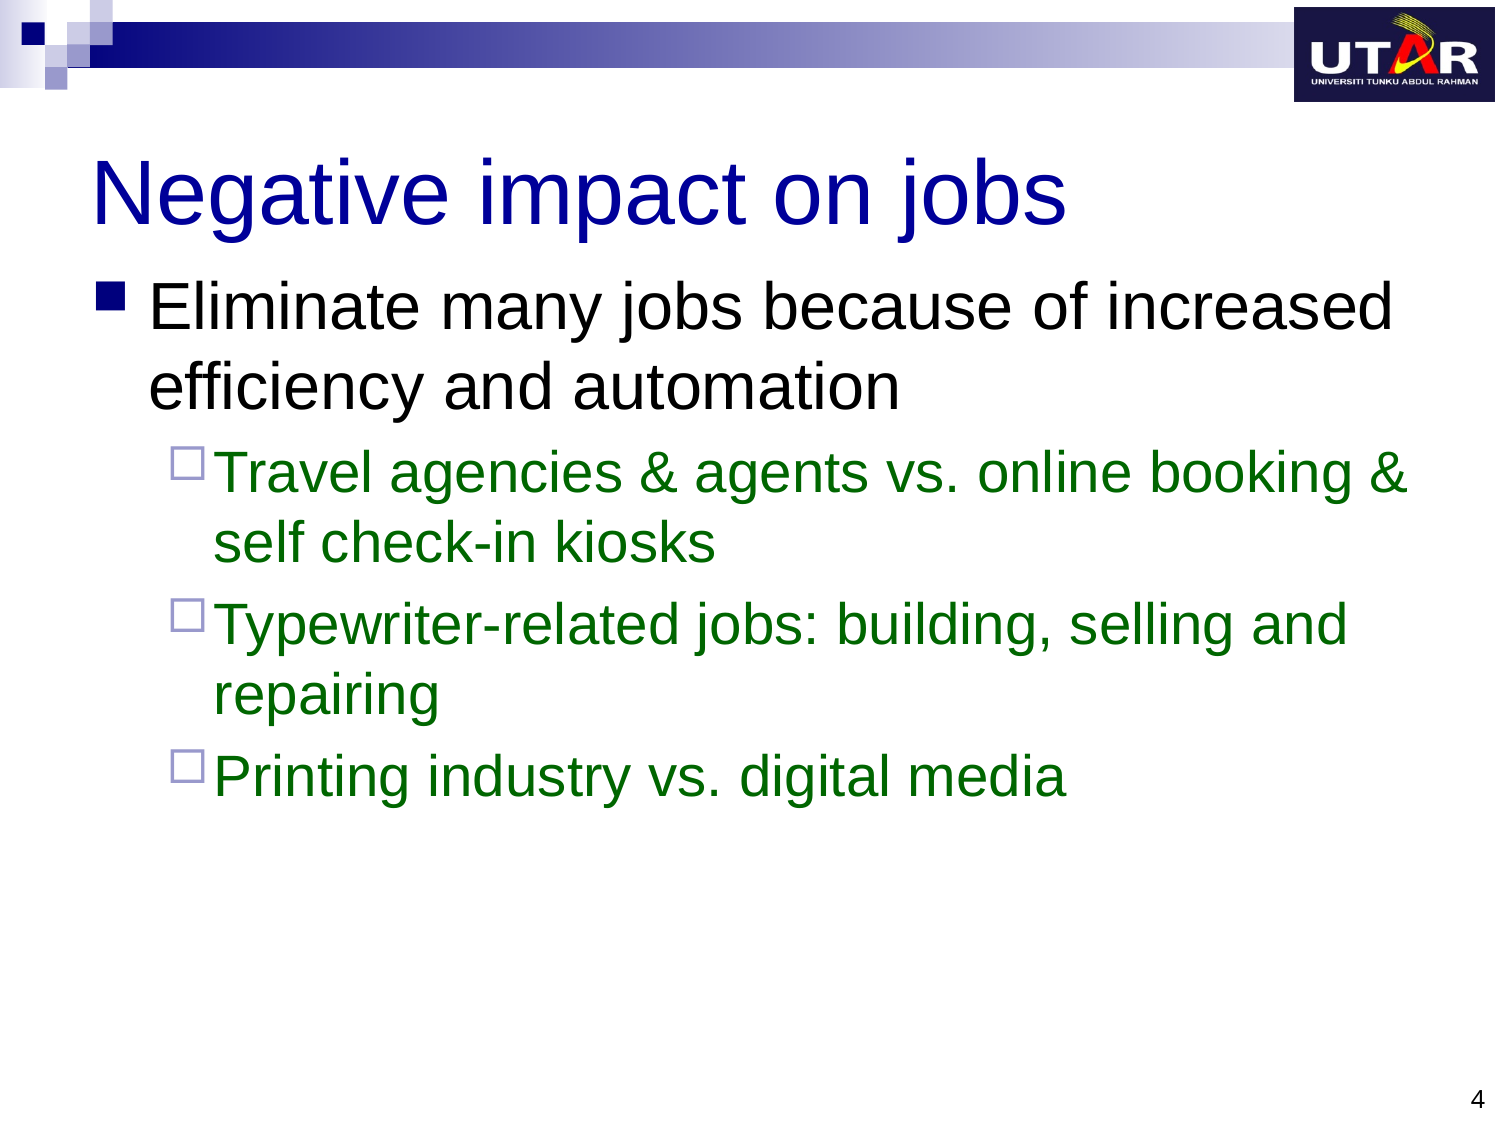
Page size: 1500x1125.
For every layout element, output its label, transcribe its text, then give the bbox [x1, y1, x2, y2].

picture [1294, 7, 1495, 102]
title Negative impact on jobs [75, 75, 1425, 300]
list Eliminate many jobs because of increased efficiency and automation Travel agencies & agents vs. online booking & self check-in kiosks Typewriter-related jobs: building, selling and repairing Printing industry vs. digital media [76, 255, 1427, 1071]
slide_number 4 [1149, 1049, 1500, 1125]
